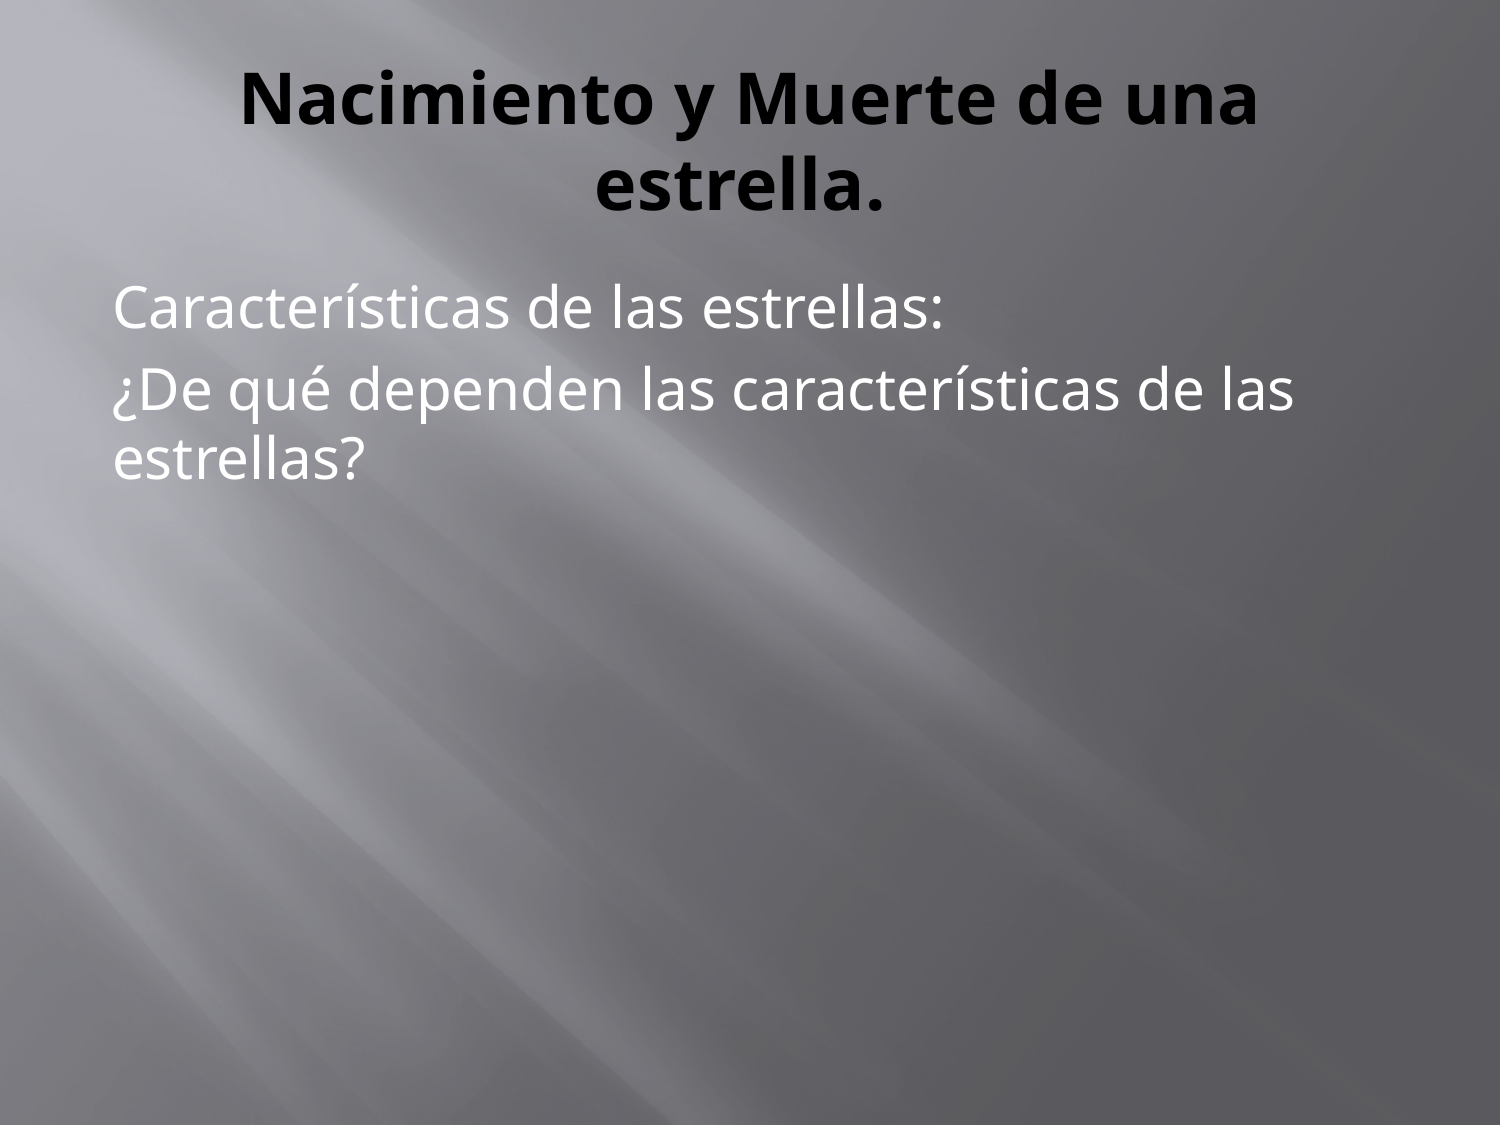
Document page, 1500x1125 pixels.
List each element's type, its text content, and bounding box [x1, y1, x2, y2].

title Nacimiento y Muerte de una estrella. [75, 45, 1425, 233]
list Características de las estrellas: ¿De qué dependen las características de las estrellas? [75, 262, 1425, 1035]
